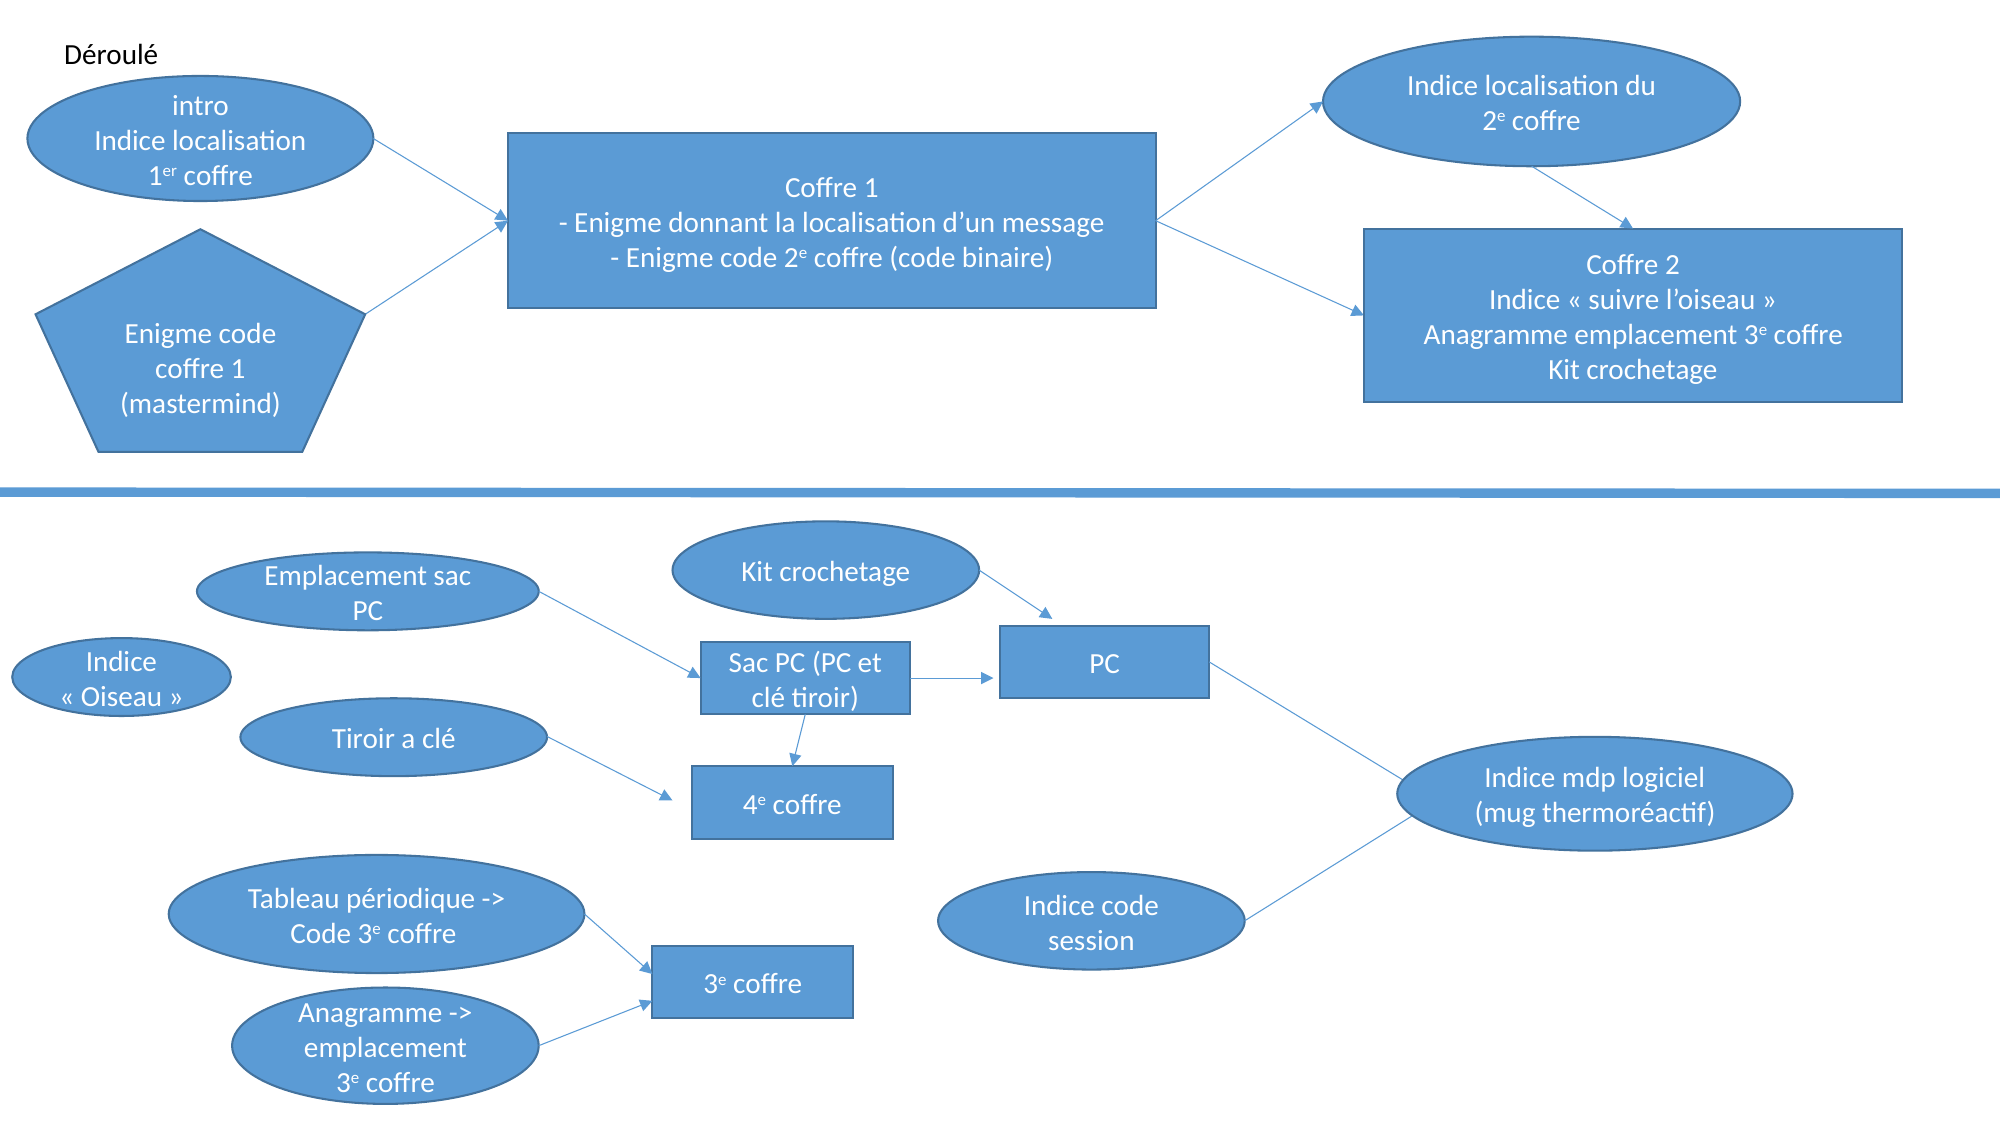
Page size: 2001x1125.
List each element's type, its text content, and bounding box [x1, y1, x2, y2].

text_box Coffre 2 Indice « suivre l’oiseau » Anagramme emplacement 3e coffre Kit crochetage [1363, 228, 1903, 403]
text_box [1244, 801, 1437, 921]
text_box Kit crochetage [671, 520, 981, 620]
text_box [538, 1000, 653, 1046]
text_box Sac PC (PC et clé tiroir) [700, 641, 911, 715]
text_box 3e coffre [651, 945, 854, 1019]
text_box Indice « Oiseau » [11, 637, 232, 718]
text_box Indice code session [937, 871, 1246, 971]
text_box Enigme code coffre 1 (mastermind) [34, 228, 367, 453]
text_box Coffre 1 - Enigme donnant la localisation d’un message - Enigme code 2e coffre (code binaire) [507, 132, 1155, 309]
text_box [979, 570, 1053, 619]
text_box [1155, 220, 1365, 316]
text_box Indice mdp logiciel (mug thermoréactif) [1437, 735, 1794, 852]
text_box PC [999, 625, 1210, 699]
text_box Tableau périodique -> Code 3e coffre [167, 853, 586, 975]
text_box Anagramme -> emplacement 3e coffre [231, 986, 540, 1105]
text_box Tiroir a clé [239, 697, 548, 778]
text_box intro Indice localisation 1er coffre [26, 74, 375, 203]
text_box Emplacement sac PC [195, 551, 540, 632]
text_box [1155, 101, 1324, 220]
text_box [792, 714, 806, 767]
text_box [373, 138, 508, 220]
text_box Déroulé [49, 28, 214, 78]
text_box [584, 913, 653, 975]
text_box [1531, 166, 1634, 229]
text_box 4e coffre [691, 765, 894, 840]
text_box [547, 736, 673, 801]
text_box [365, 220, 508, 315]
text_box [1209, 661, 1437, 801]
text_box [538, 591, 701, 679]
text_box Indice localisation du 2e coffre [1322, 35, 1742, 168]
